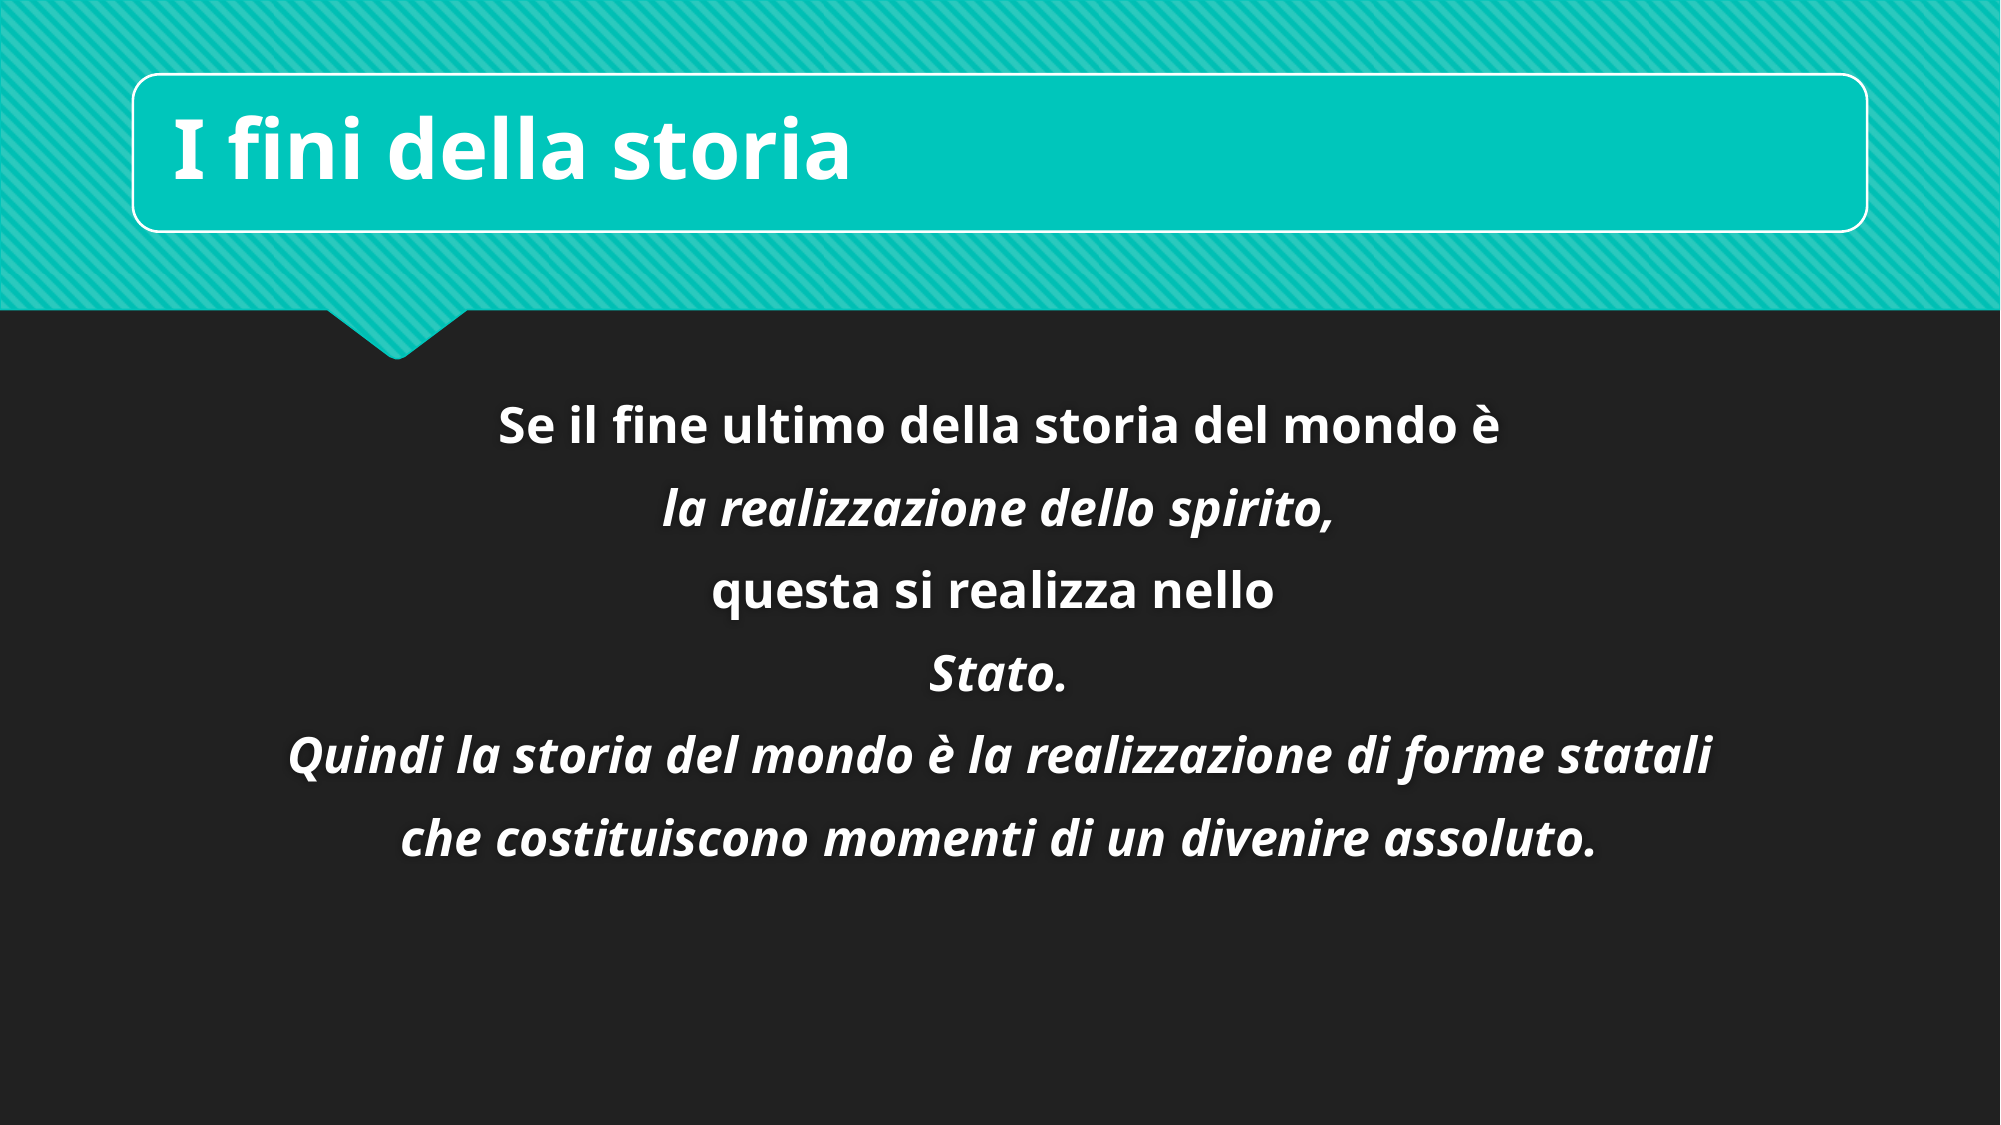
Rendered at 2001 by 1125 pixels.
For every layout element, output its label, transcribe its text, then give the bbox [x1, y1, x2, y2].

list Se il fine ultimo della storia del mondo è la realizzazione dello spirito, questa si realizza nello Stato. Quindi la storia del mondo è la realizzazione di forme statali che costituiscono momenti di un divenire assoluto. [134, 364, 1866, 962]
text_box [132, 73, 1868, 233]
